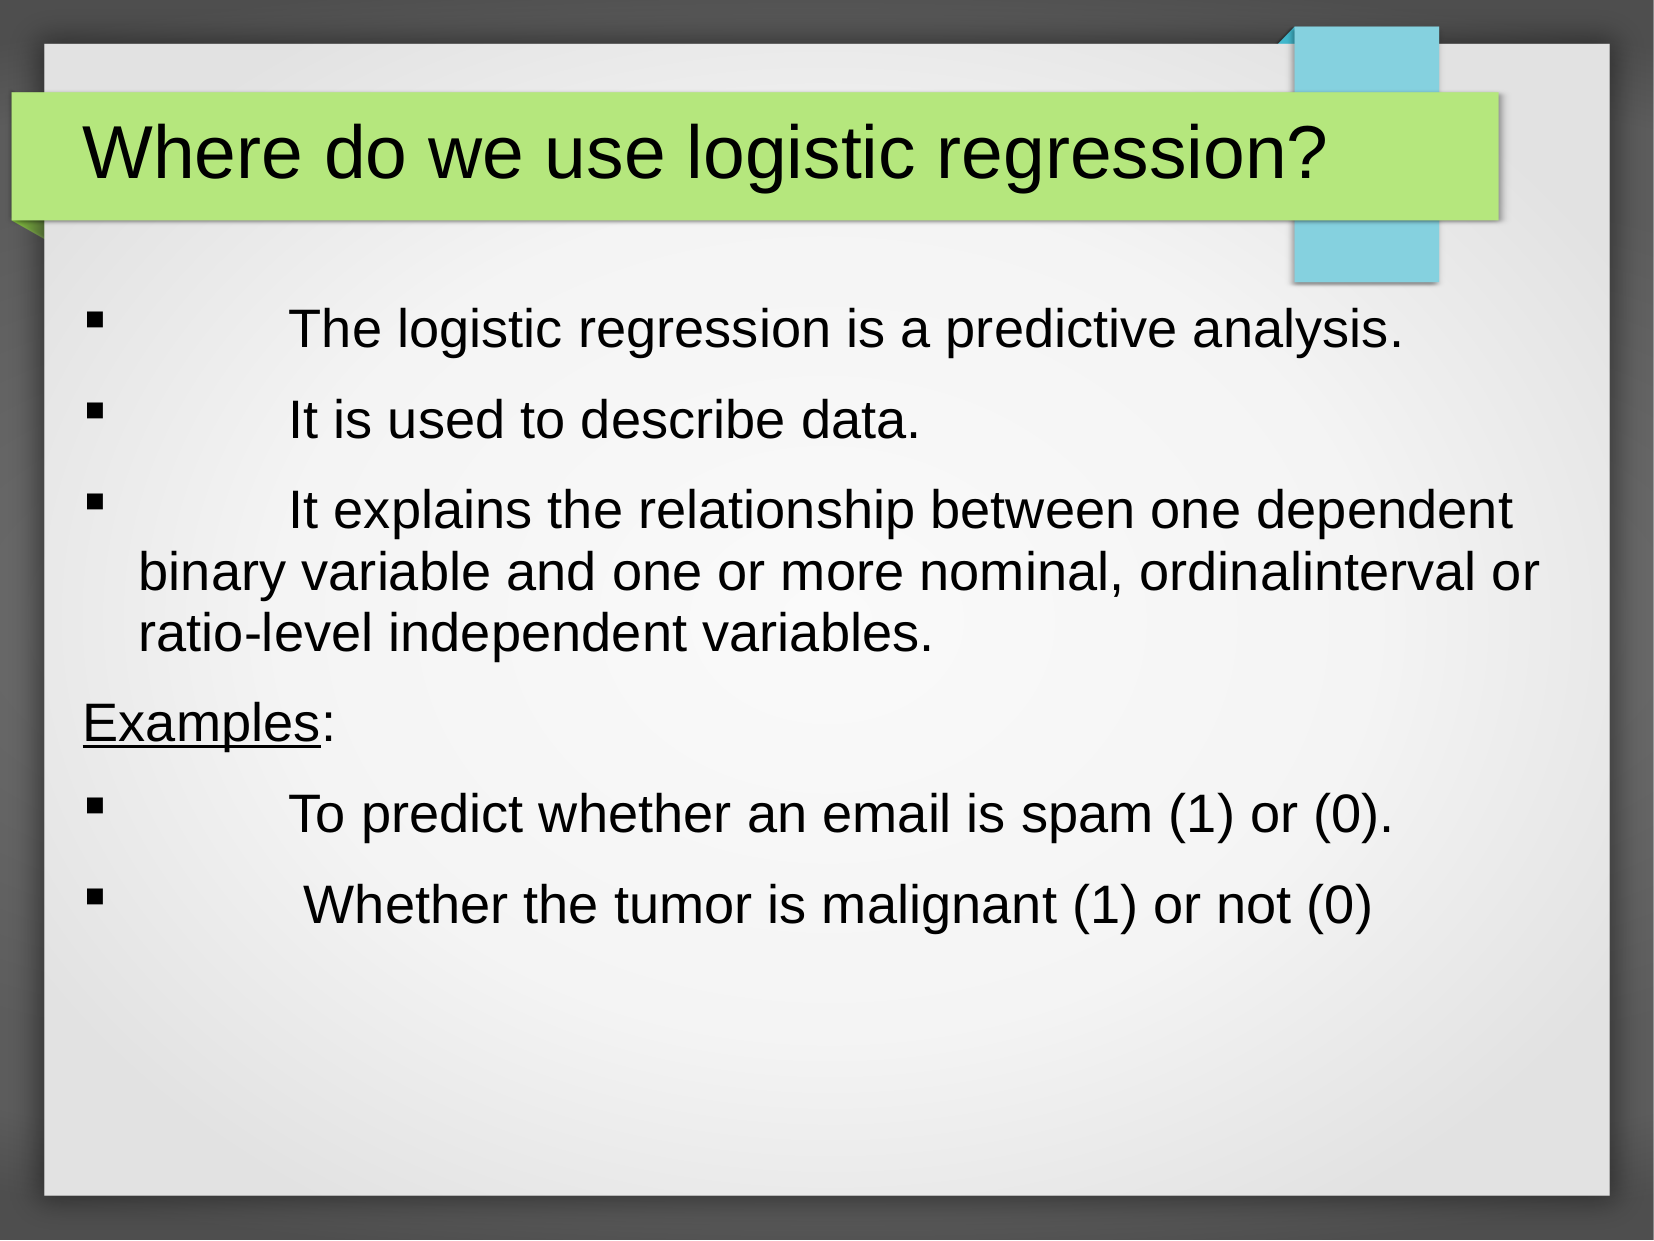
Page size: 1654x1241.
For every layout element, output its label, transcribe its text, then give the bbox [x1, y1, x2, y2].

picture [0, 0, 1654, 1240]
list The logistic regression is a predictive analysis. It is used to describe data. It explains the relationship between one dependent binary variable and one or more nominal, ordinalinterval or ratio-level independent variables. Examples: To predict whether an email is spam (1) or (0). Whether the tumor is malignant (1) or not (0) [82, 295, 1571, 1121]
title Where do we use logistic regression? [82, 94, 1478, 213]
